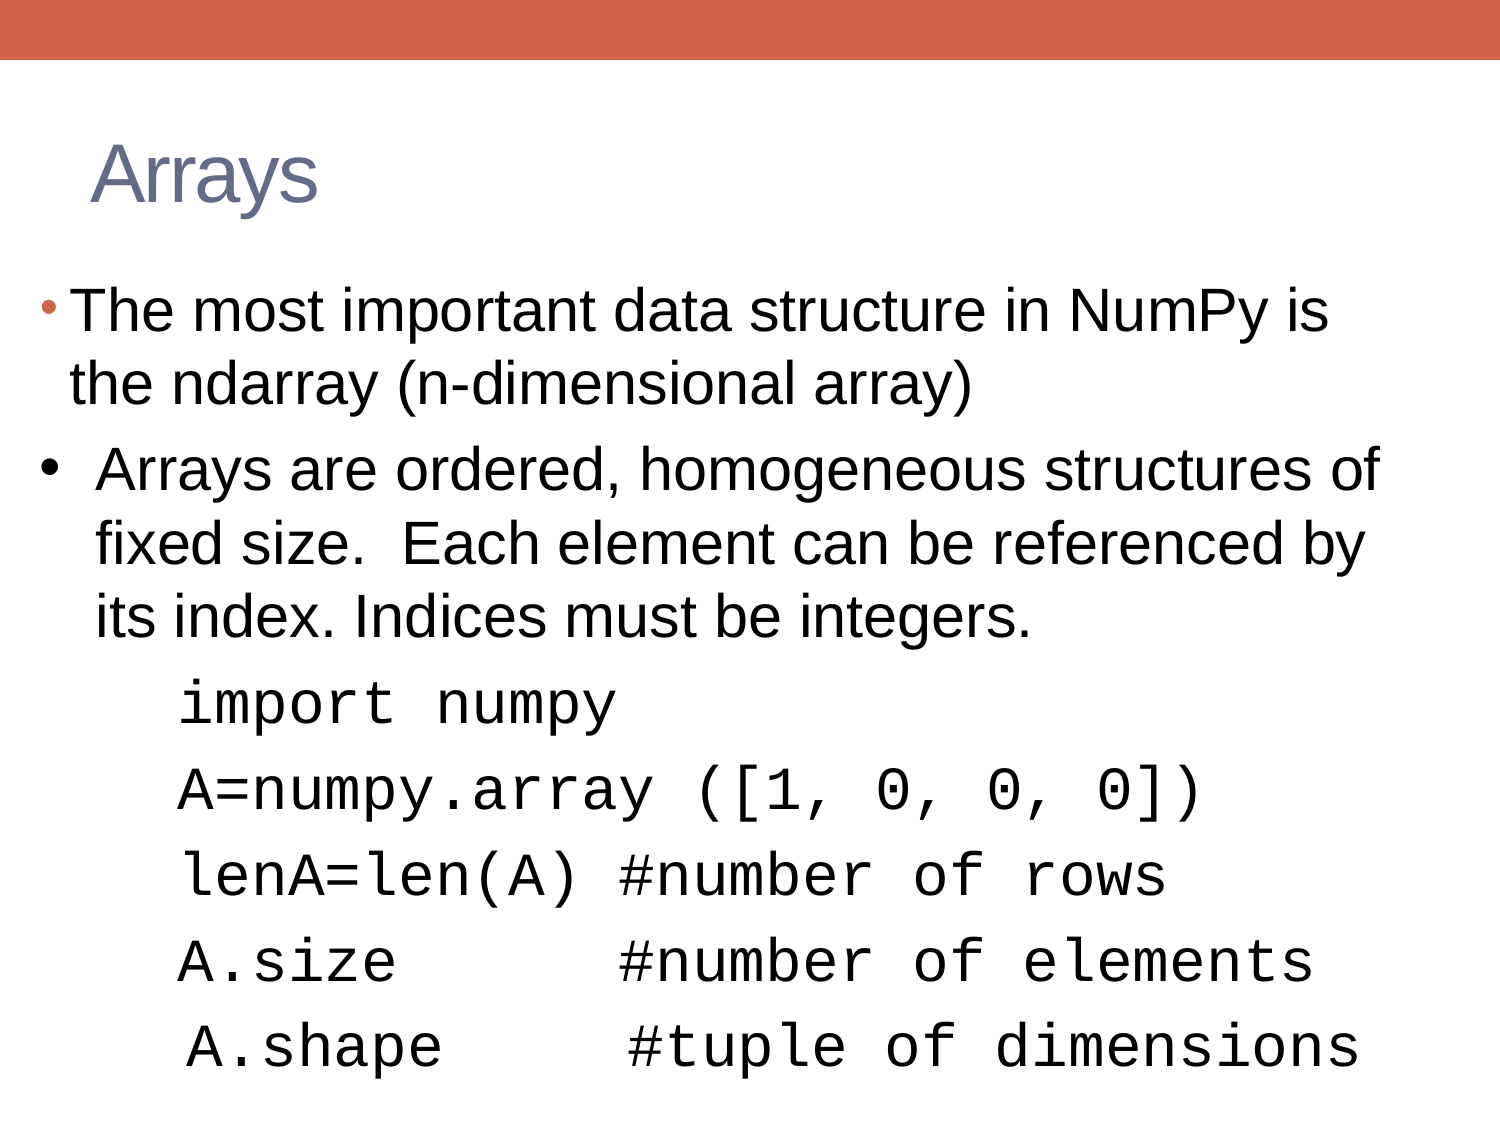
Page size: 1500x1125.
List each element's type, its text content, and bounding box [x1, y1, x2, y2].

title Arrays [75, 87, 1425, 250]
list The most important data structure in NumPy is the ndarray (n-dimensional array) Arrays are ordered, homogeneous structures of fixed size. Each element can be referenced by its index. Indices must be integers. import numpy A=numpy.array ([1, 0, 0, 0]) lenA=len(A) #number of rows A.size #number of elements A.shape #tuple of dimensions [24, 262, 1425, 1100]
